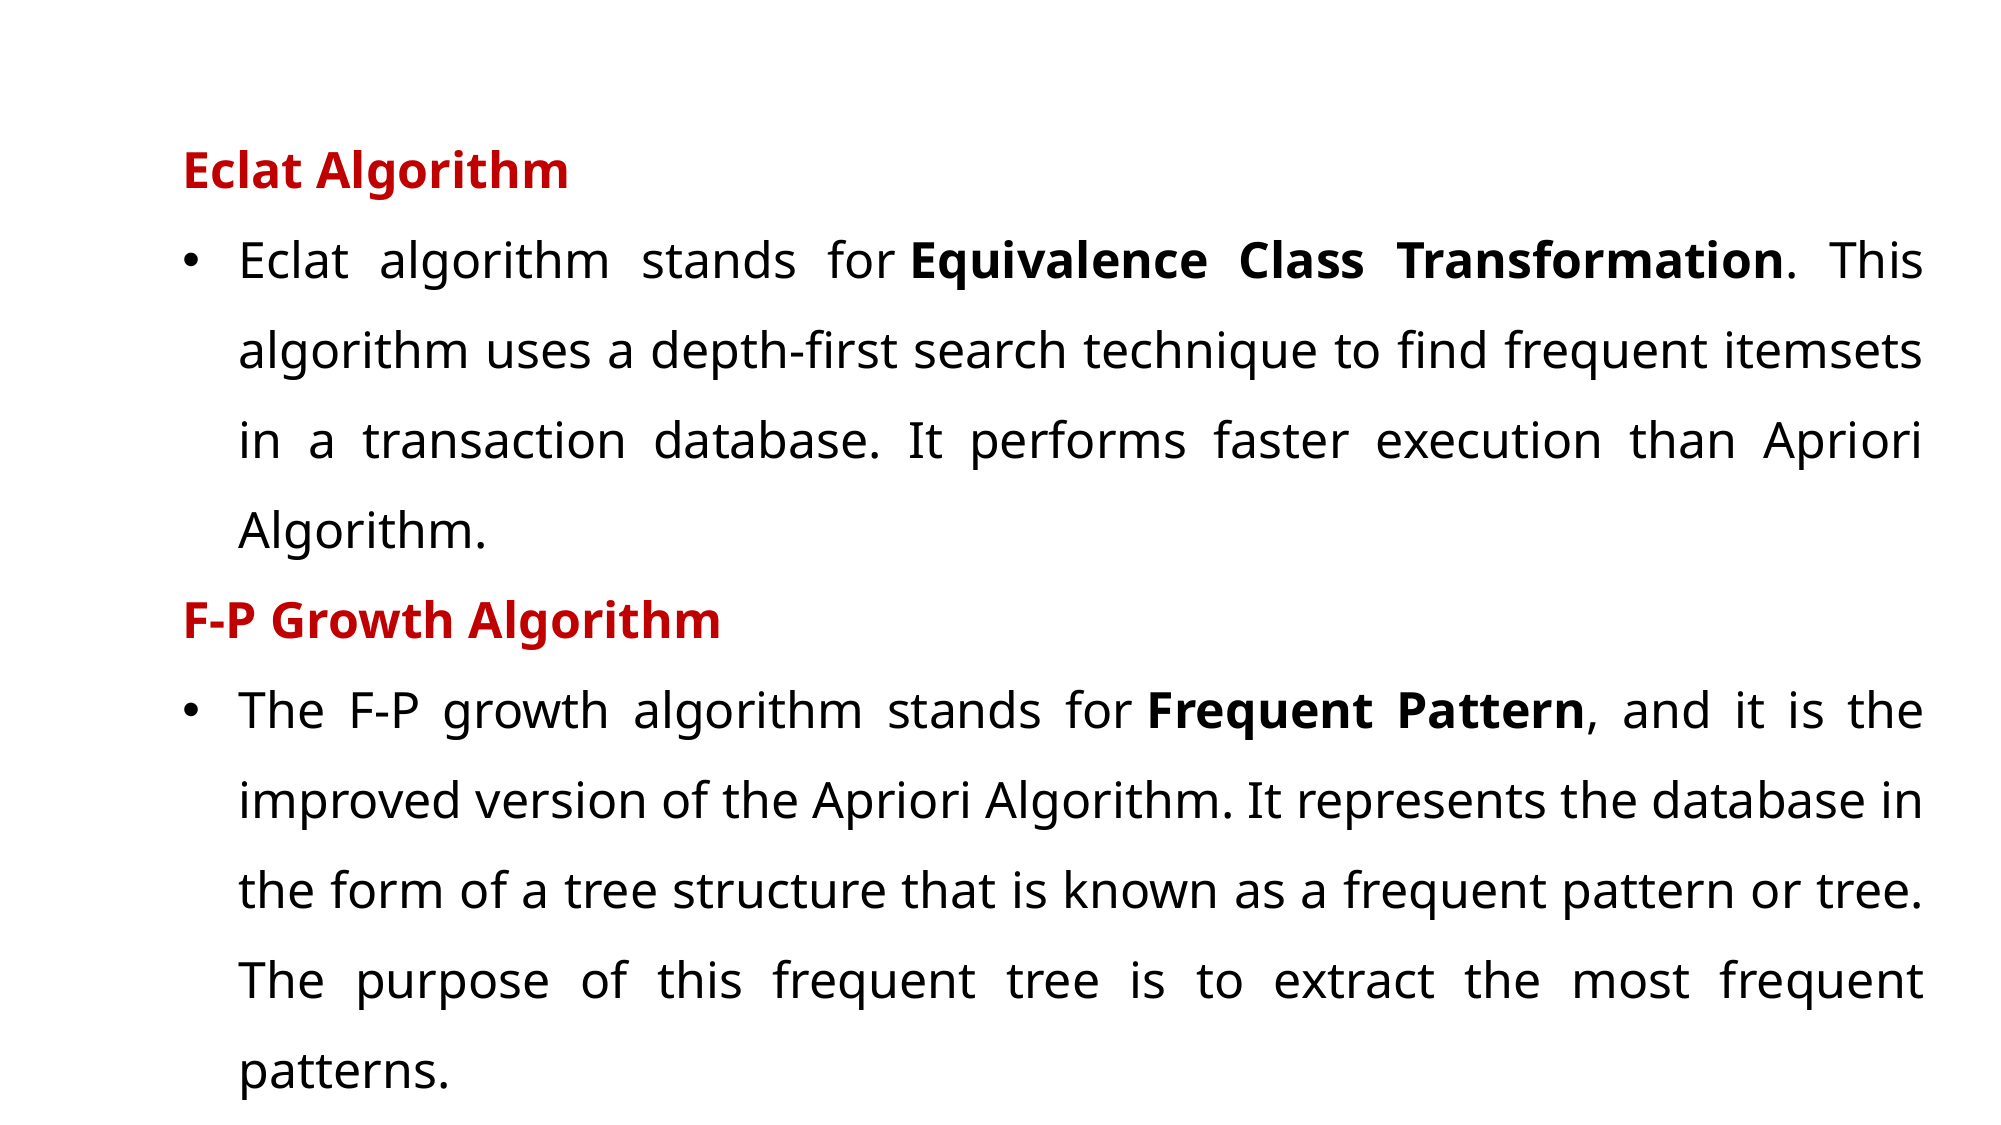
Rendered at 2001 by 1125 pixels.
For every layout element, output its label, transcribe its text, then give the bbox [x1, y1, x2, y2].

text_box Eclat Algorithm Eclat algorithm stands for Equivalence Class Transformation. This algorithm uses a depth-first search technique to find frequent itemsets in a transaction database. It performs faster execution than Apriori Algorithm. F-P Growth Algorithm The F-P growth algorithm stands for Frequent Pattern, and it is the improved version of the Apriori Algorithm. It represents the database in the form of a tree structure that is known as a frequent pattern or tree. The purpose of this frequent tree is to extract the most frequent patterns. [167, 101, 1940, 1107]
